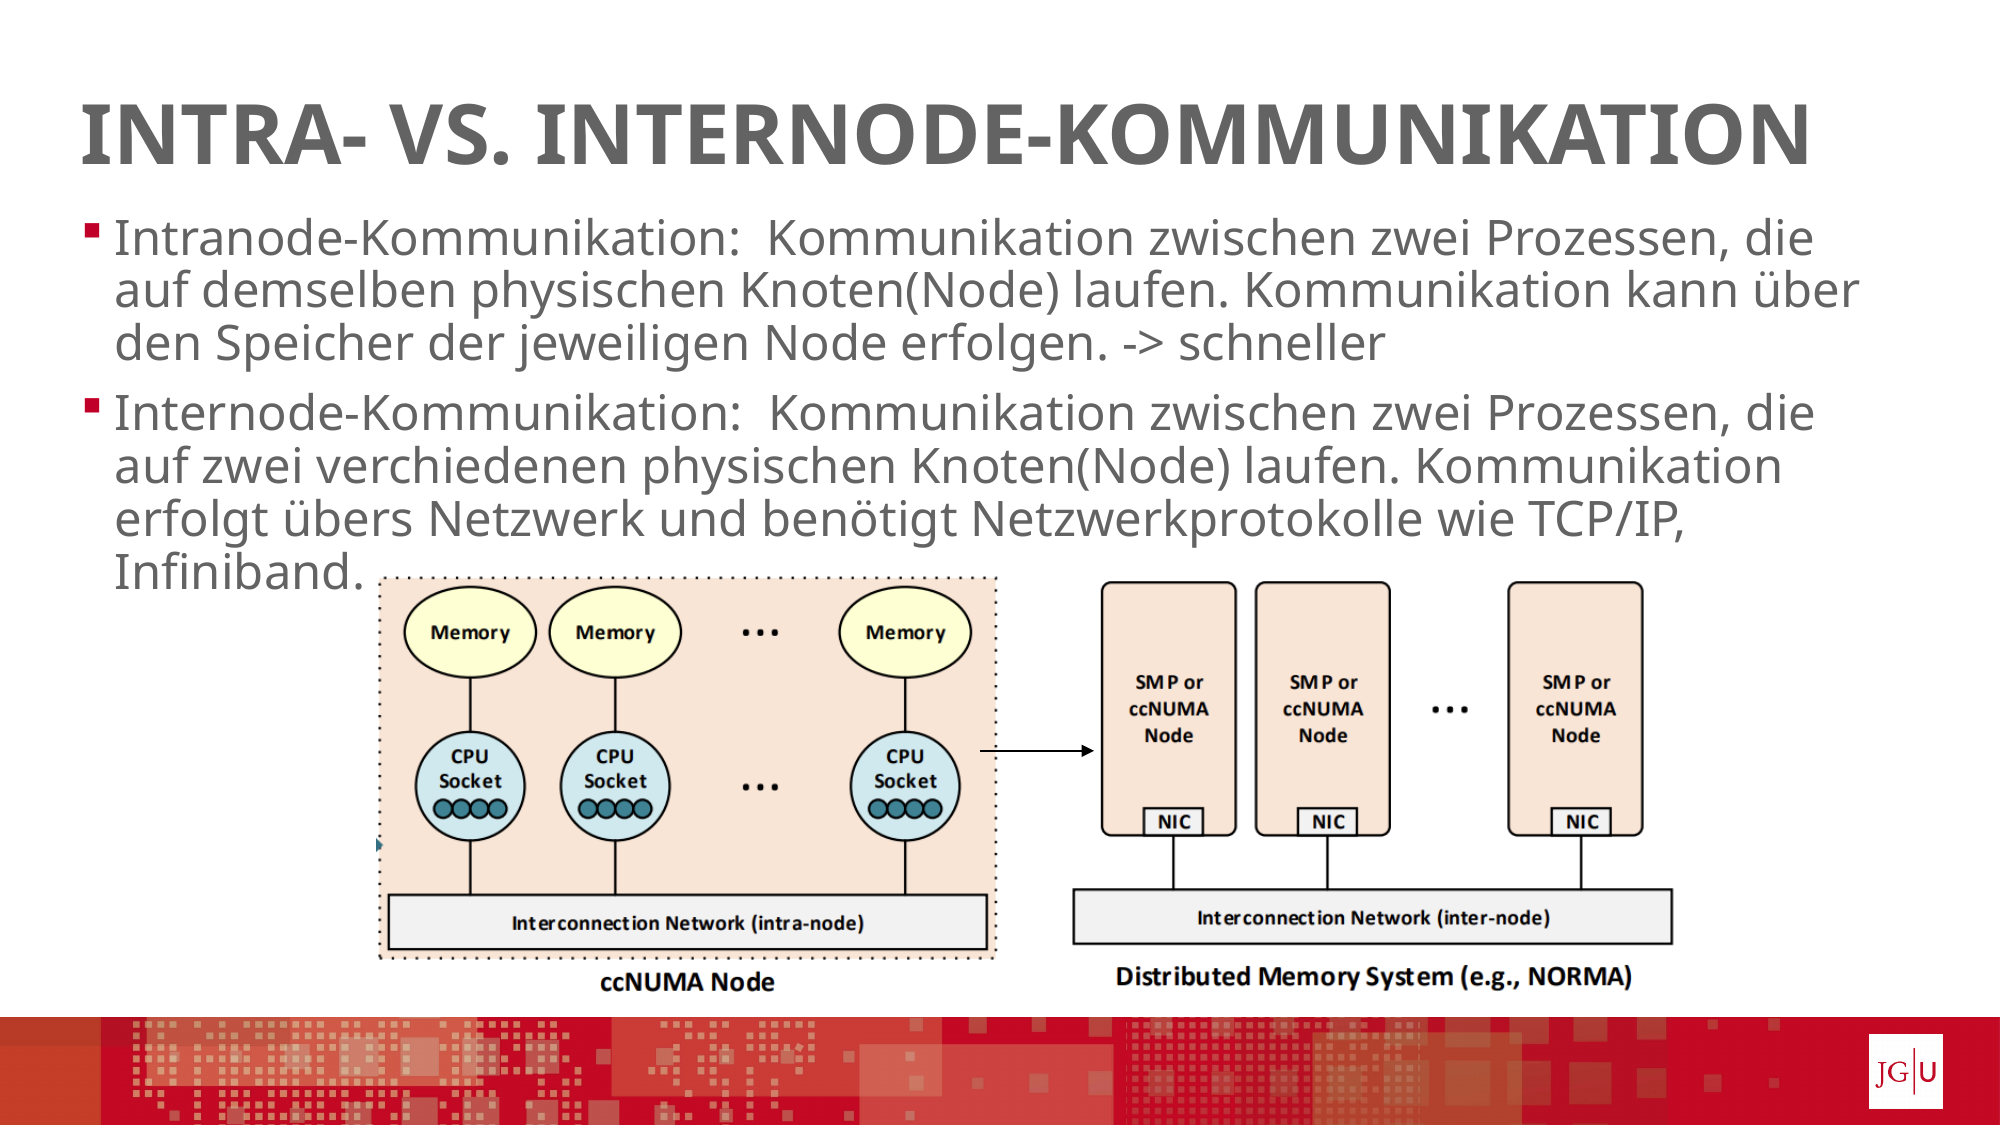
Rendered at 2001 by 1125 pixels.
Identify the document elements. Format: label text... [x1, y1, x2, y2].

picture [0, 1017, 2000, 1125]
picture [376, 575, 1000, 993]
picture [1055, 562, 1679, 997]
list Intranode-Kommunikation: Kommunikation zwischen zwei Prozessen, die auf demselben physischen Knoten(Node) laufen. Kommunikation kann über den Speicher der jeweiligen Node erfolgen. -> schneller Internode-Kommunikation: Kommunikation zwischen zwei Prozessen, die auf zwei verchiedenen physischen Knoten(Node) laufen. Kommunikation erfolgt übers Netzwerk und benötigt Netzwerkprotokolle wie TCP/IP, Infiniband. [65, 205, 1906, 610]
title Intra- vs. Internode-Kommunikation [65, 84, 1863, 205]
